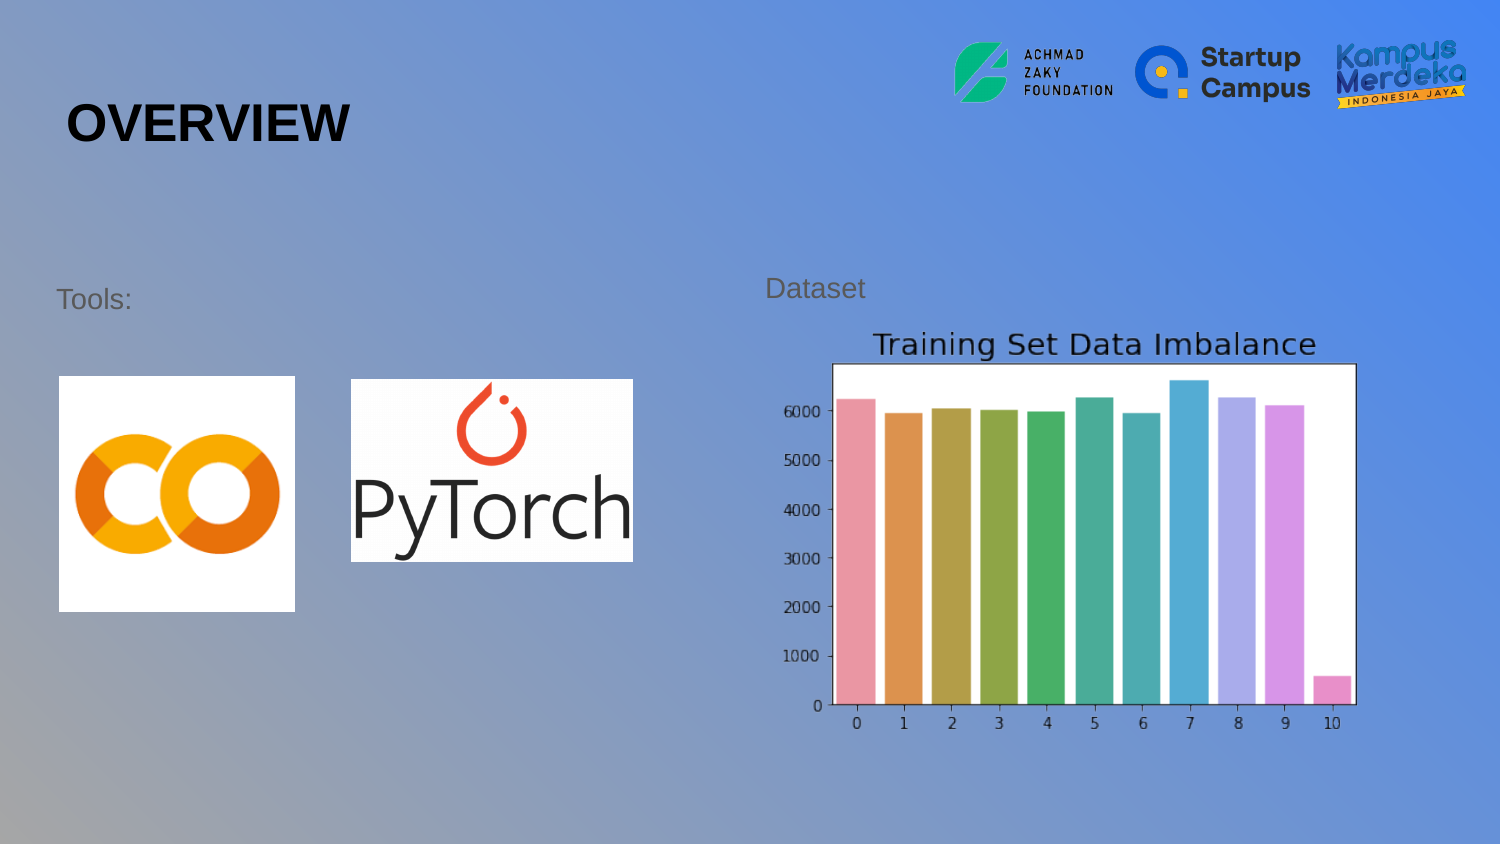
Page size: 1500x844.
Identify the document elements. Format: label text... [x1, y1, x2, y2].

title OVERVIEW [51, 72, 890, 167]
list Tools: [40, 260, 702, 751]
list Dataset [750, 248, 1411, 775]
picture [58, 376, 295, 612]
picture [351, 379, 633, 563]
picture [770, 321, 1367, 743]
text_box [895, 0, 1467, 213]
